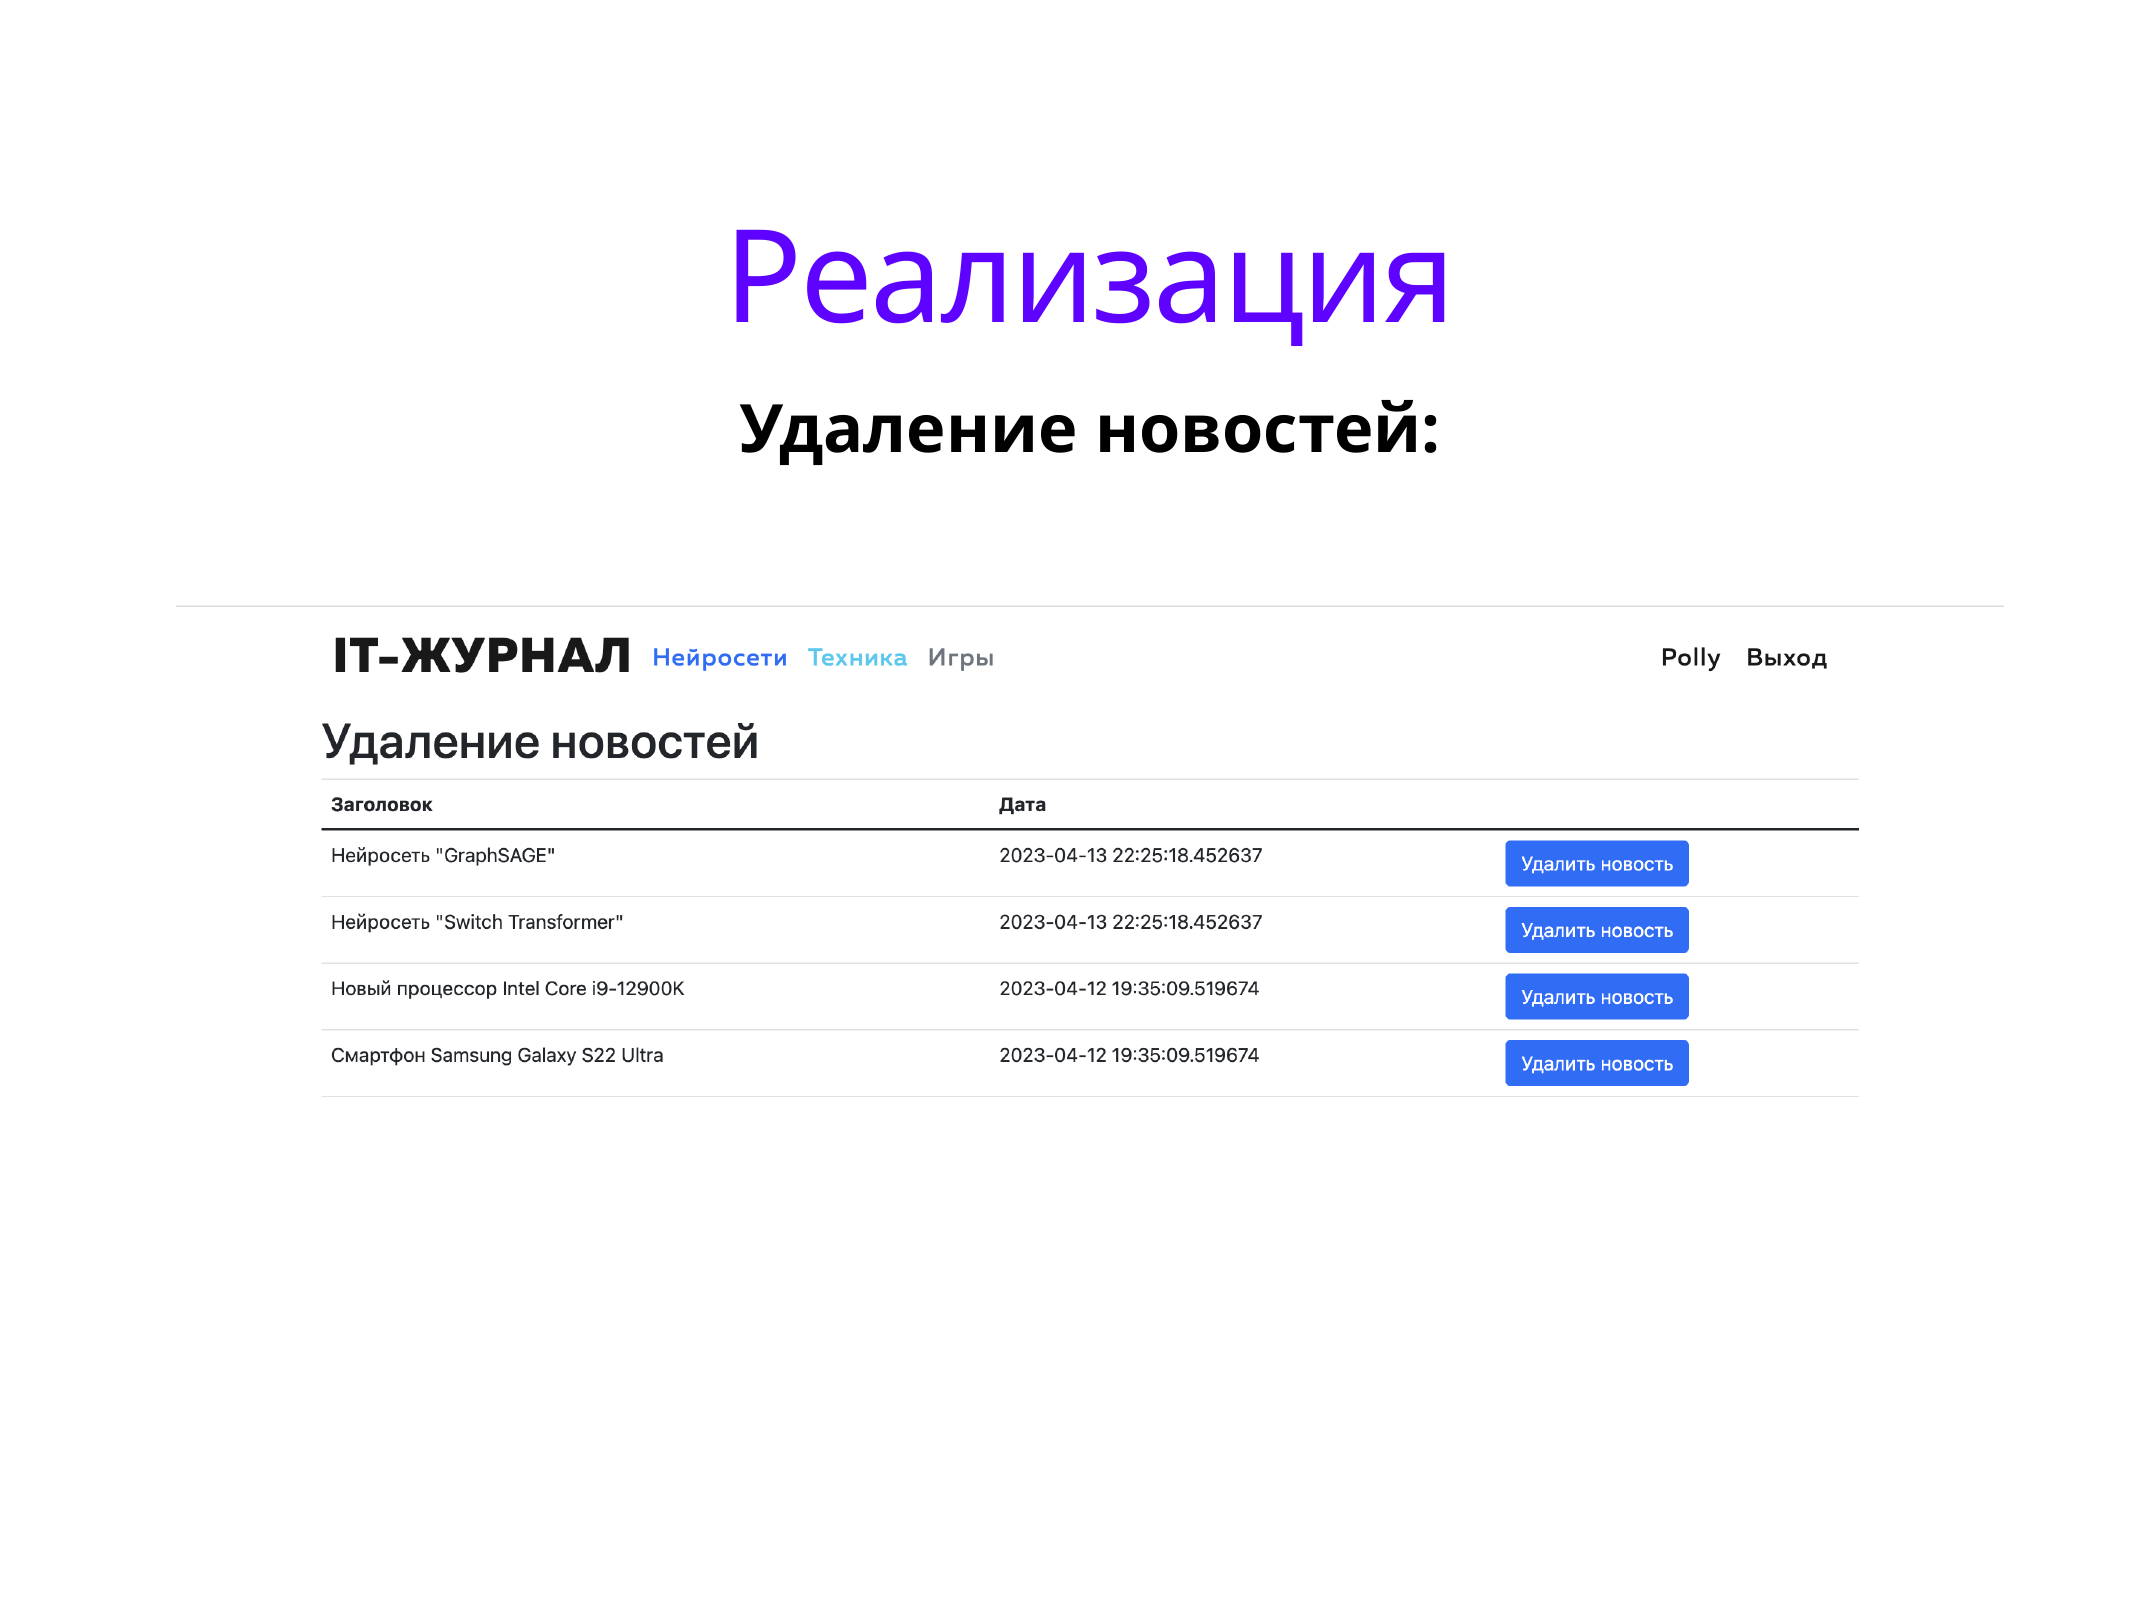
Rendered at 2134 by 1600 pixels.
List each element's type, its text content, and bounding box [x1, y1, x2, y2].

title Реализация [124, 54, 2056, 356]
list Удаление новостей: [124, 385, 2056, 1440]
picture [175, 603, 2005, 1271]
